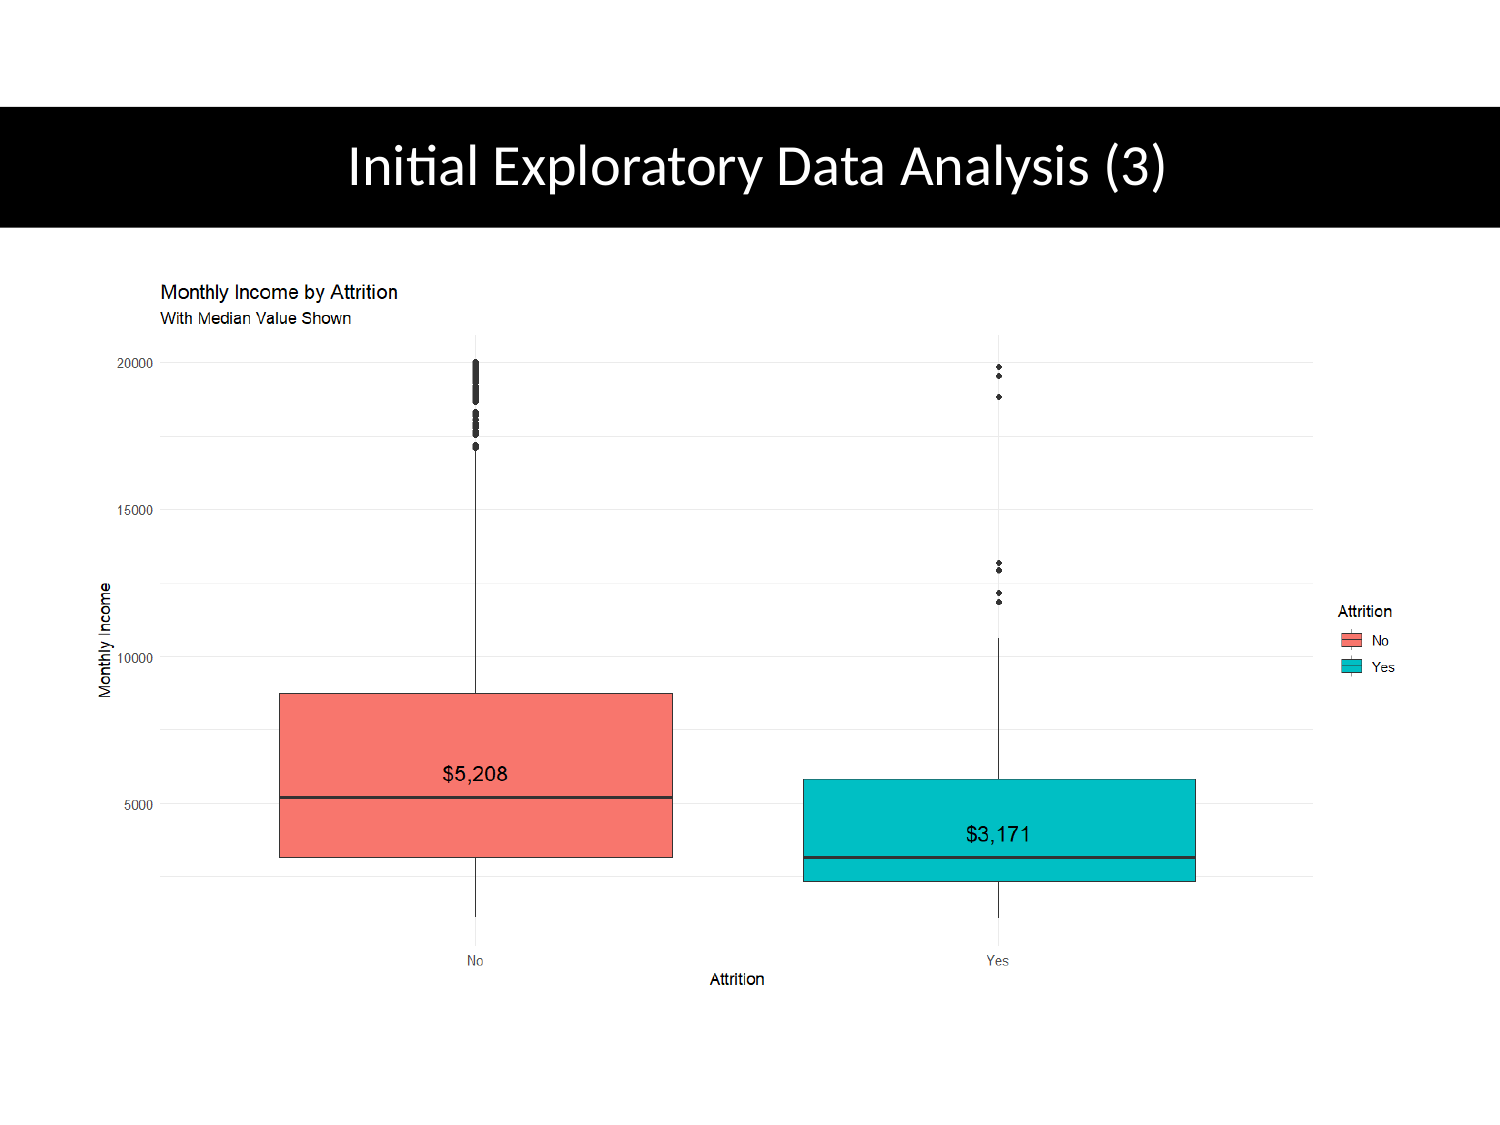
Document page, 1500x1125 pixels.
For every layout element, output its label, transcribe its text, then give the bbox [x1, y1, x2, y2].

text_box [0, 105, 1500, 230]
picture [88, 274, 1412, 996]
title Initial Exploratory Data Analysis (3) [68, 105, 1448, 228]
